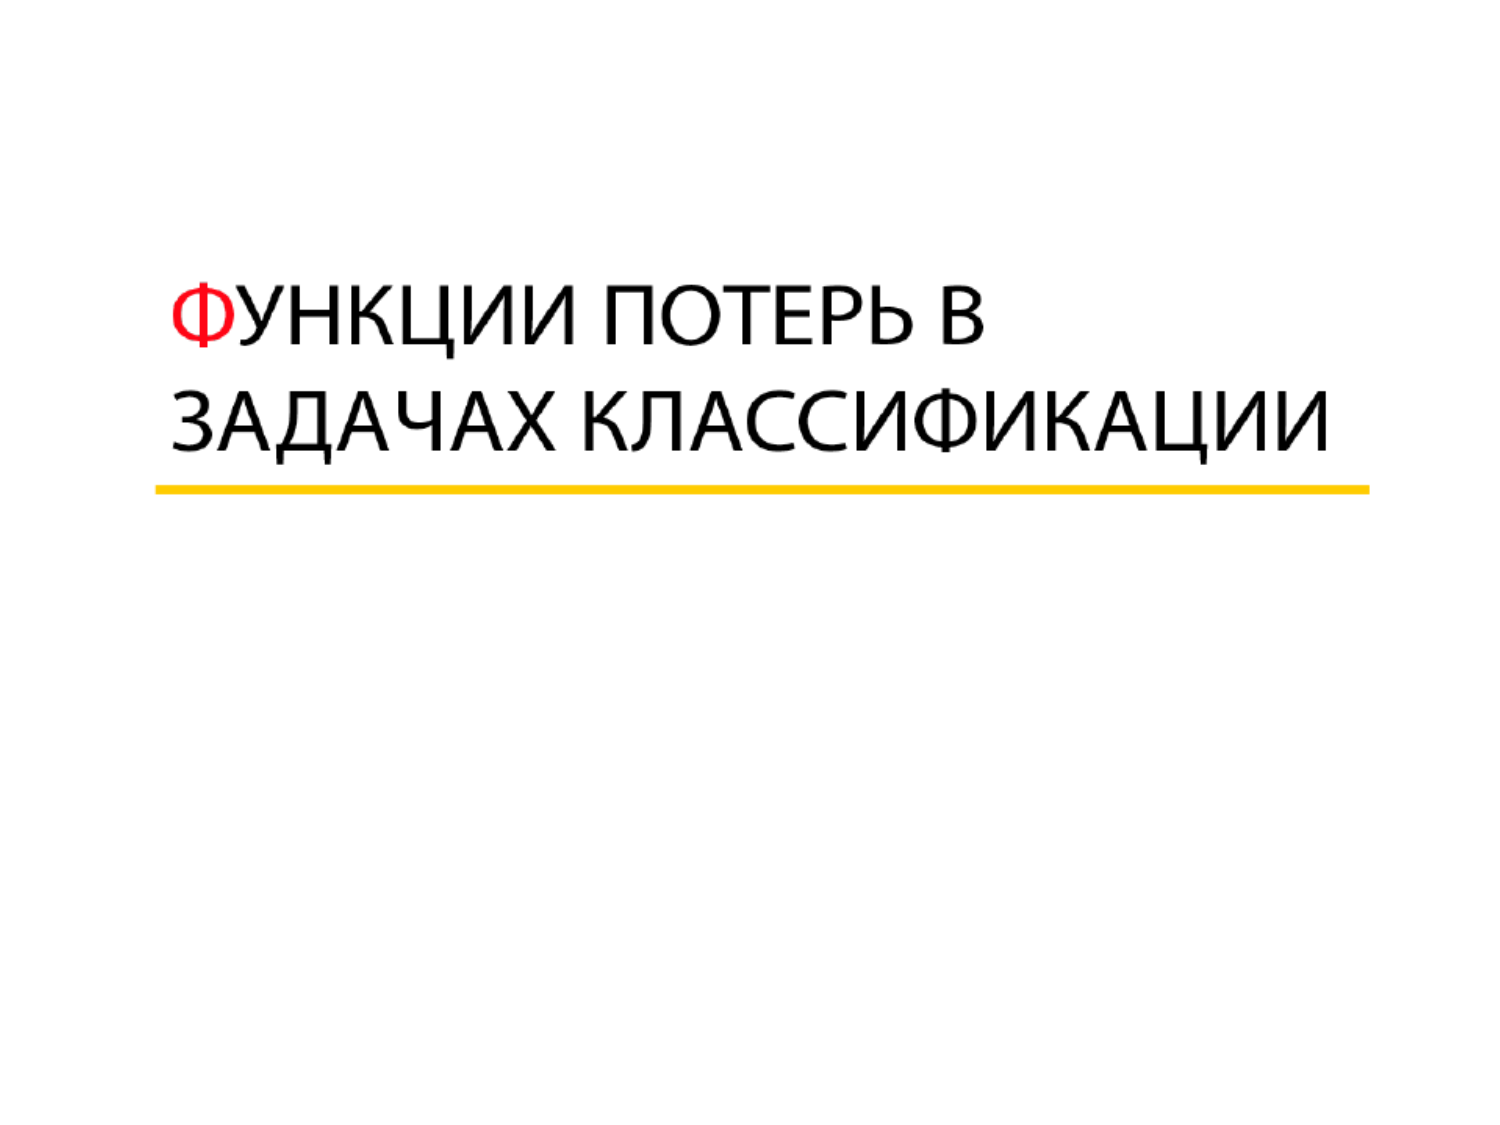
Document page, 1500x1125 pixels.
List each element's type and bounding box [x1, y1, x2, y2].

picture [128, 270, 1372, 855]
